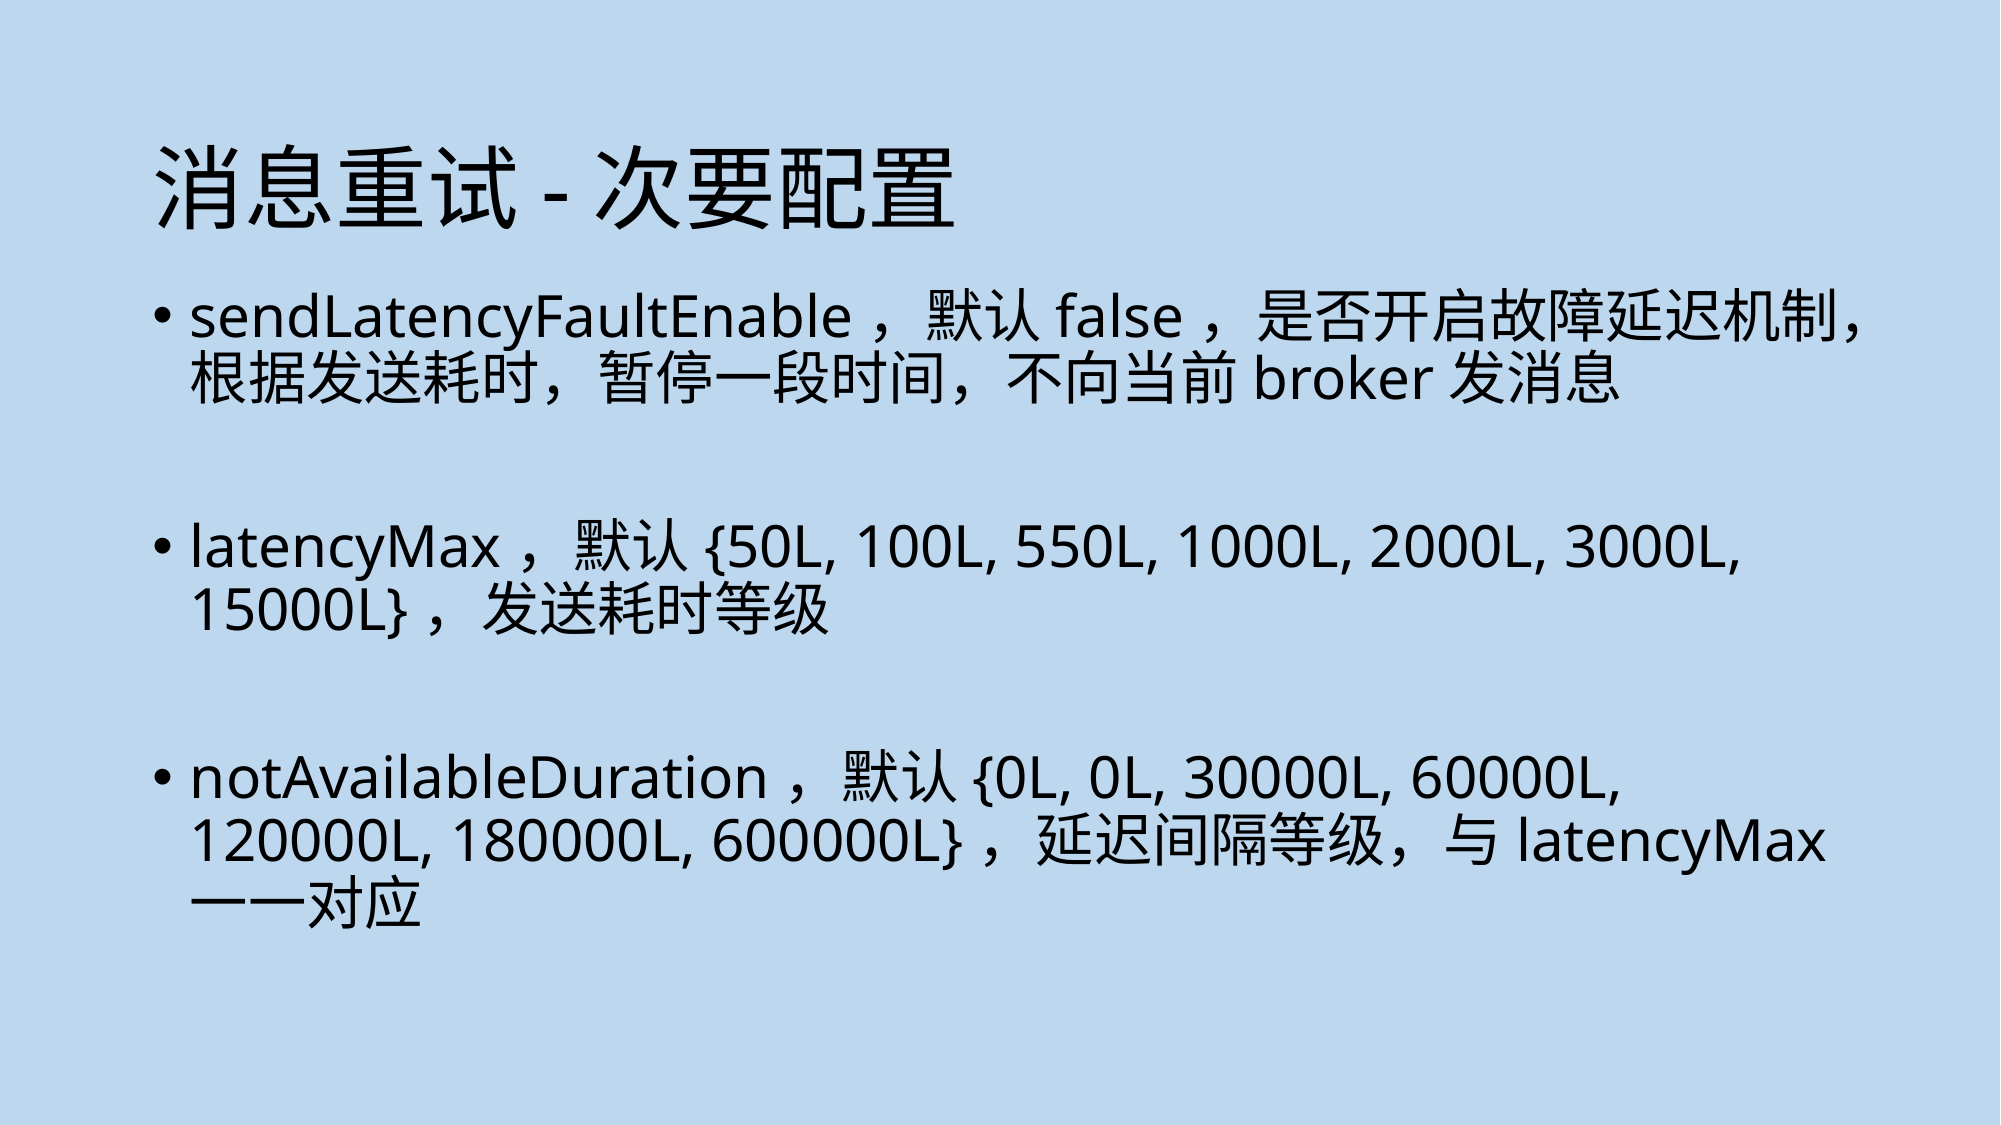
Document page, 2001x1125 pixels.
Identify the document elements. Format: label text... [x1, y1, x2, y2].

title 消息重试-次要配置 [137, 32, 1863, 250]
list sendLatencyFaultEnable，默认false，是否开启故障延迟机制，根据发送耗时，暂停一段时间，不向当前broker发消息 latencyMax，默认{50L, 100L, 550L, 1000L, 2000L, 3000L, 15000L}，发送耗时等级 notAvailableDuration，默认{0L, 0L, 30000L, 60000L, 120000L, 180000L, 600000L}，延迟间隔等级，与latencyMax一一对应 [137, 279, 1863, 1014]
